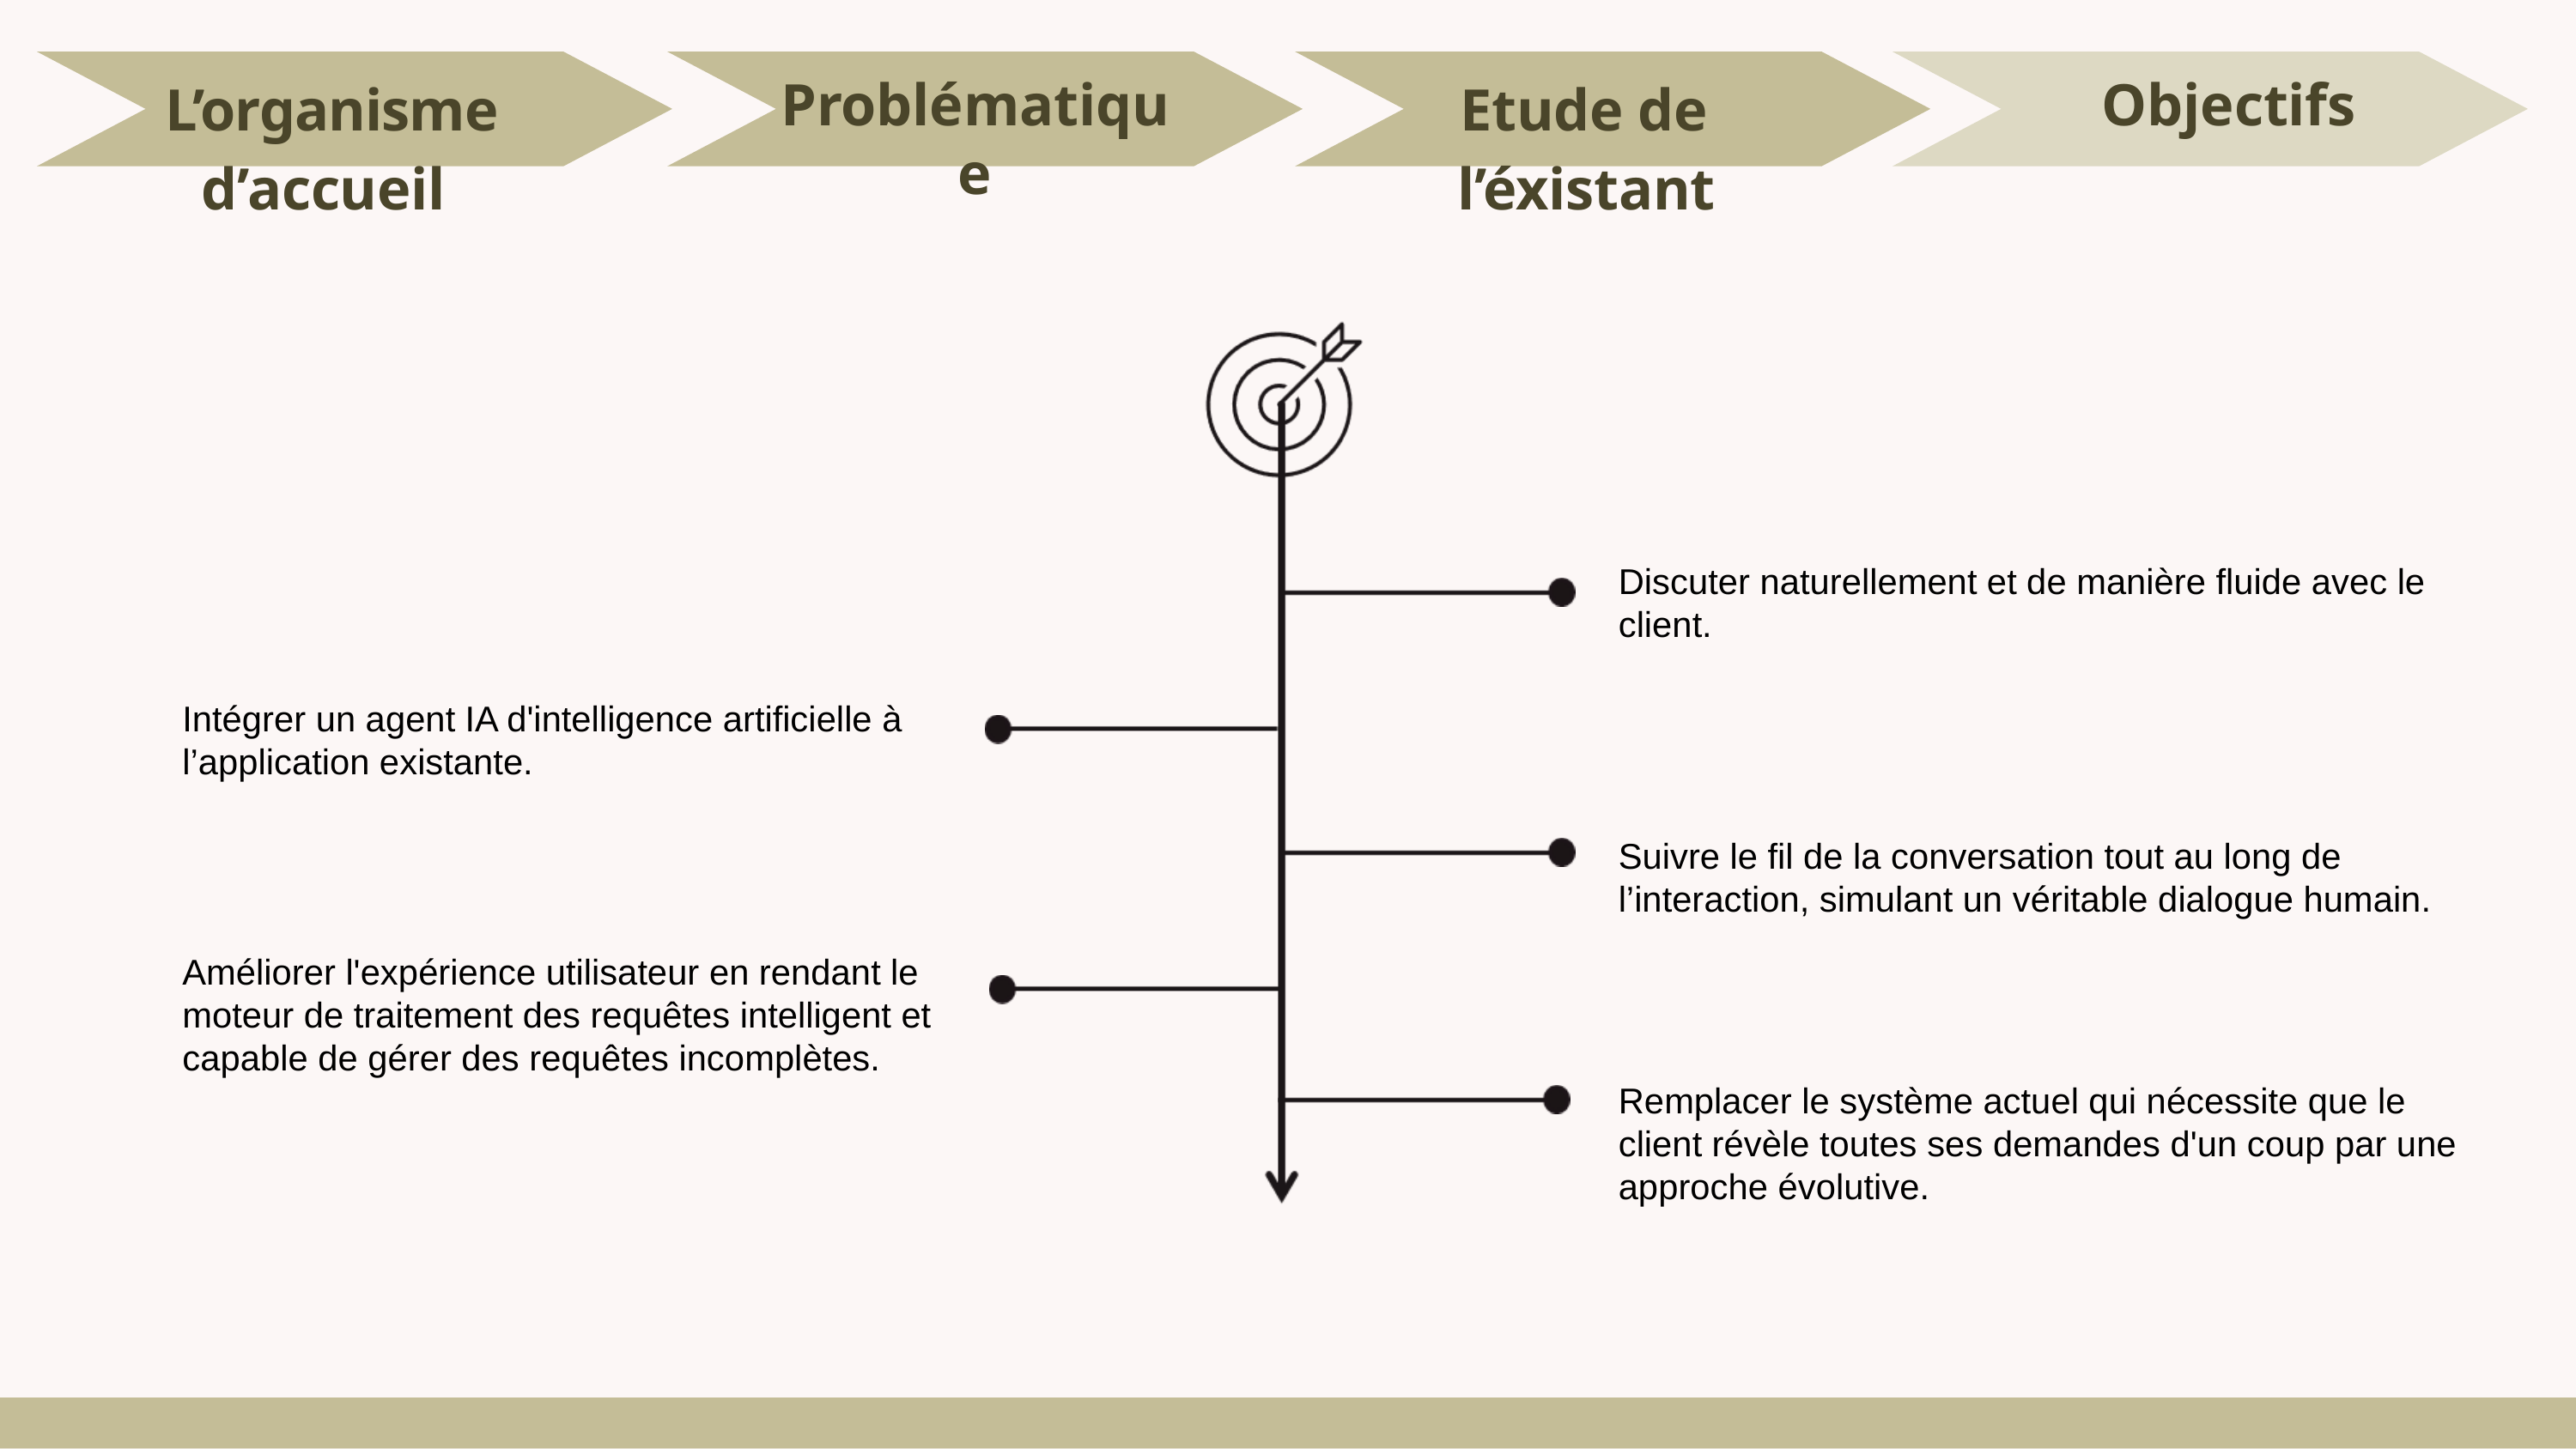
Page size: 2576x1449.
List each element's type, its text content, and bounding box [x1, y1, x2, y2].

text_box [985, 306, 1576, 1236]
text_box Discuter naturellement et de manière fluide avec le client. [1618, 557, 2460, 646]
text_box Problématique [769, 176, 1179, 206]
title L’organisme d’accueil [163, 176, 583, 306]
text_box Intégrer un agent IA d'intelligence artificielle à l’application existante. [182, 694, 981, 783]
text_box Améliorer l'expérience utilisateur en rendant le moteur de traitement des requêtes intelligent et capable de gérer des requêtes incomplètes. [182, 947, 981, 1078]
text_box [36, 51, 2529, 167]
text_box Remplacer le système actuel qui nécessite que le client révèle toutes ses demandes d'un coup par une approche évolutive. [1618, 1076, 2460, 1207]
text_box Suivre le fil de la conversation tout au long de l’interaction, simulant un véritable dialogue humain. [1618, 831, 2460, 919]
text_box Etude de l’éxistant [1395, 176, 1838, 221]
text_box [0, 1397, 2576, 1449]
